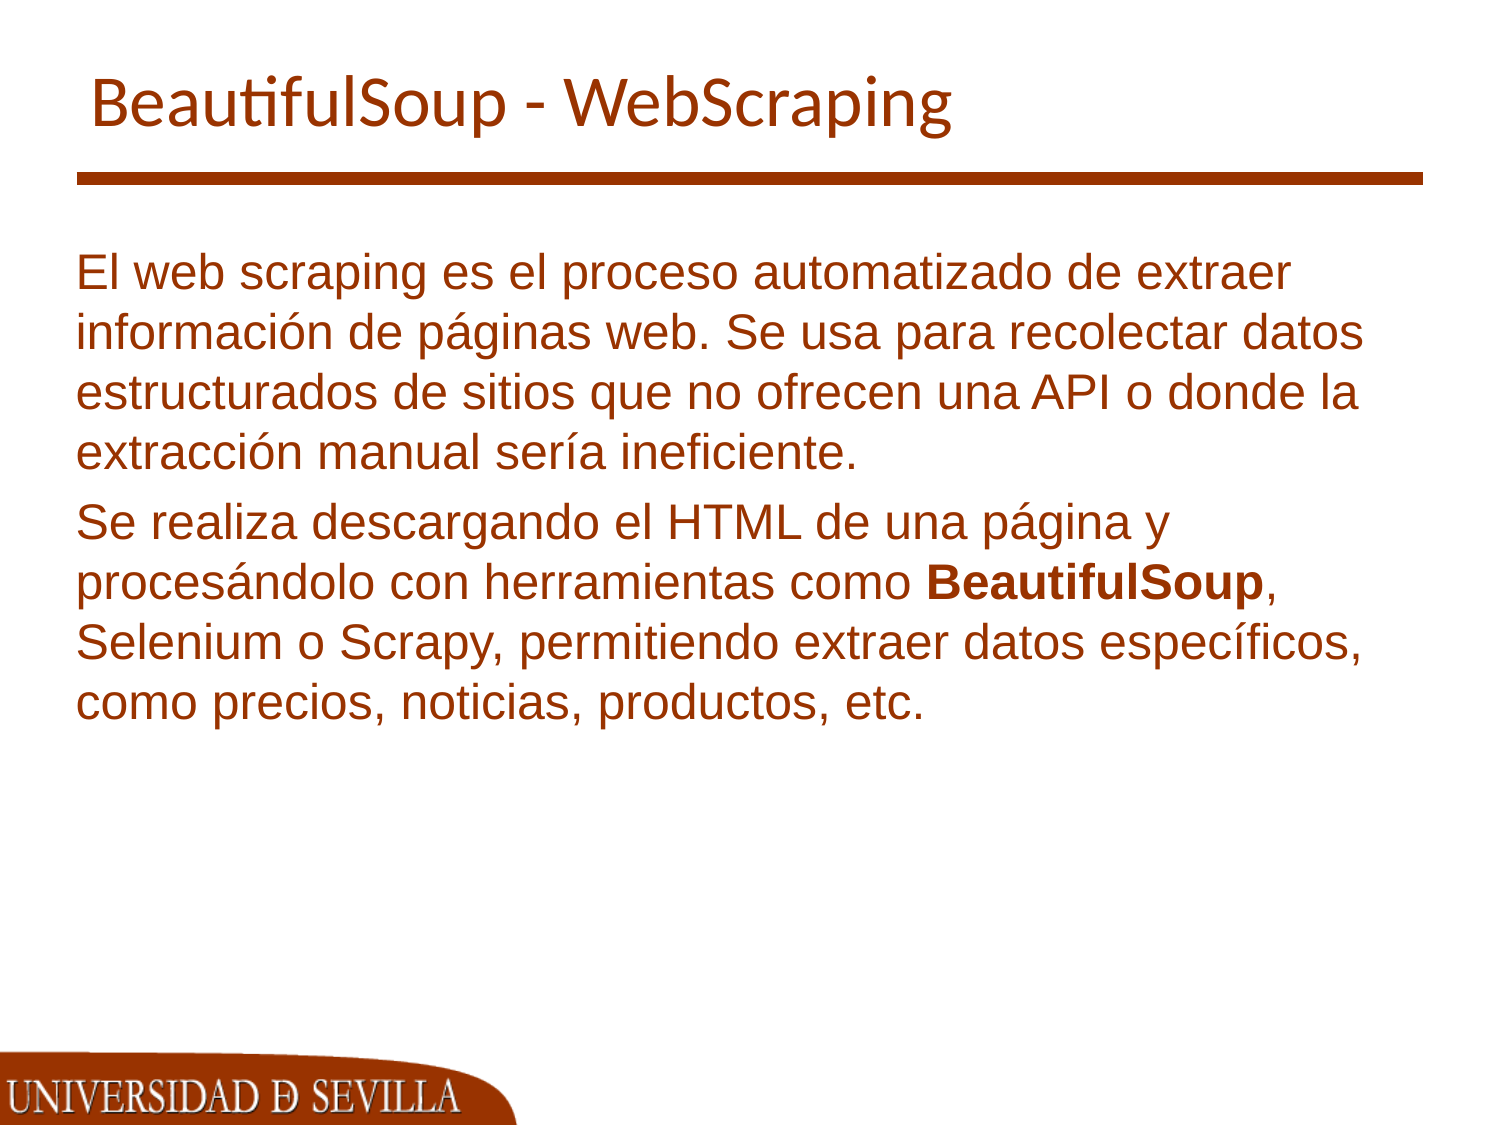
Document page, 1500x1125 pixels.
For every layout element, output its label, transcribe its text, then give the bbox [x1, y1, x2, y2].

picture [0, 1044, 520, 1125]
title BeautifulSoup - WebScraping [75, 45, 1443, 149]
text_box El web scraping es el proceso automatizado de extraer información de páginas web. Se usa para recolectar datos estructurados de sitios que no ofrecen una API o donde la extracción manual sería ineficiente. Se realiza descargando el HTML de una página y procesándolo con herramientas como BeautifulSoup, Selenium o Scrapy, permitiendo extraer datos específicos, como precios, noticias, productos, etc. [58, 231, 1443, 799]
